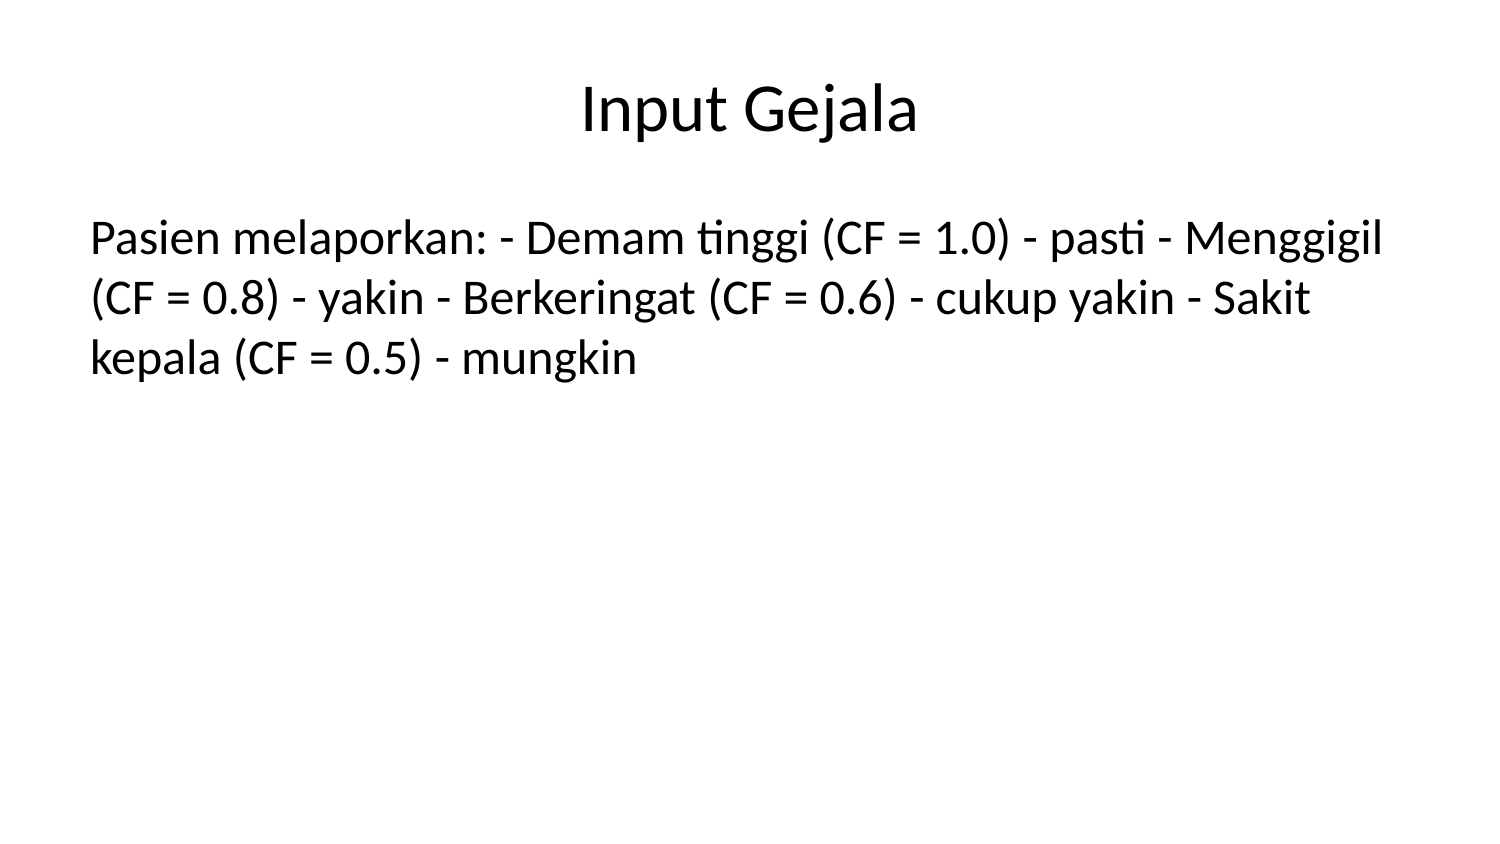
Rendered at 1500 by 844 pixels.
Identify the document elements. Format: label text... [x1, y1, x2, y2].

title Input Gejala [75, 33, 1425, 175]
list Pasien melaporkan: - Demam tinggi (CF = 1.0) - pasti - Menggigil (CF = 0.8) - yakin - Berkeringat (CF = 0.6) - cukup yakin - Sakit kepala (CF = 0.5) - mungkin [75, 196, 1425, 754]
